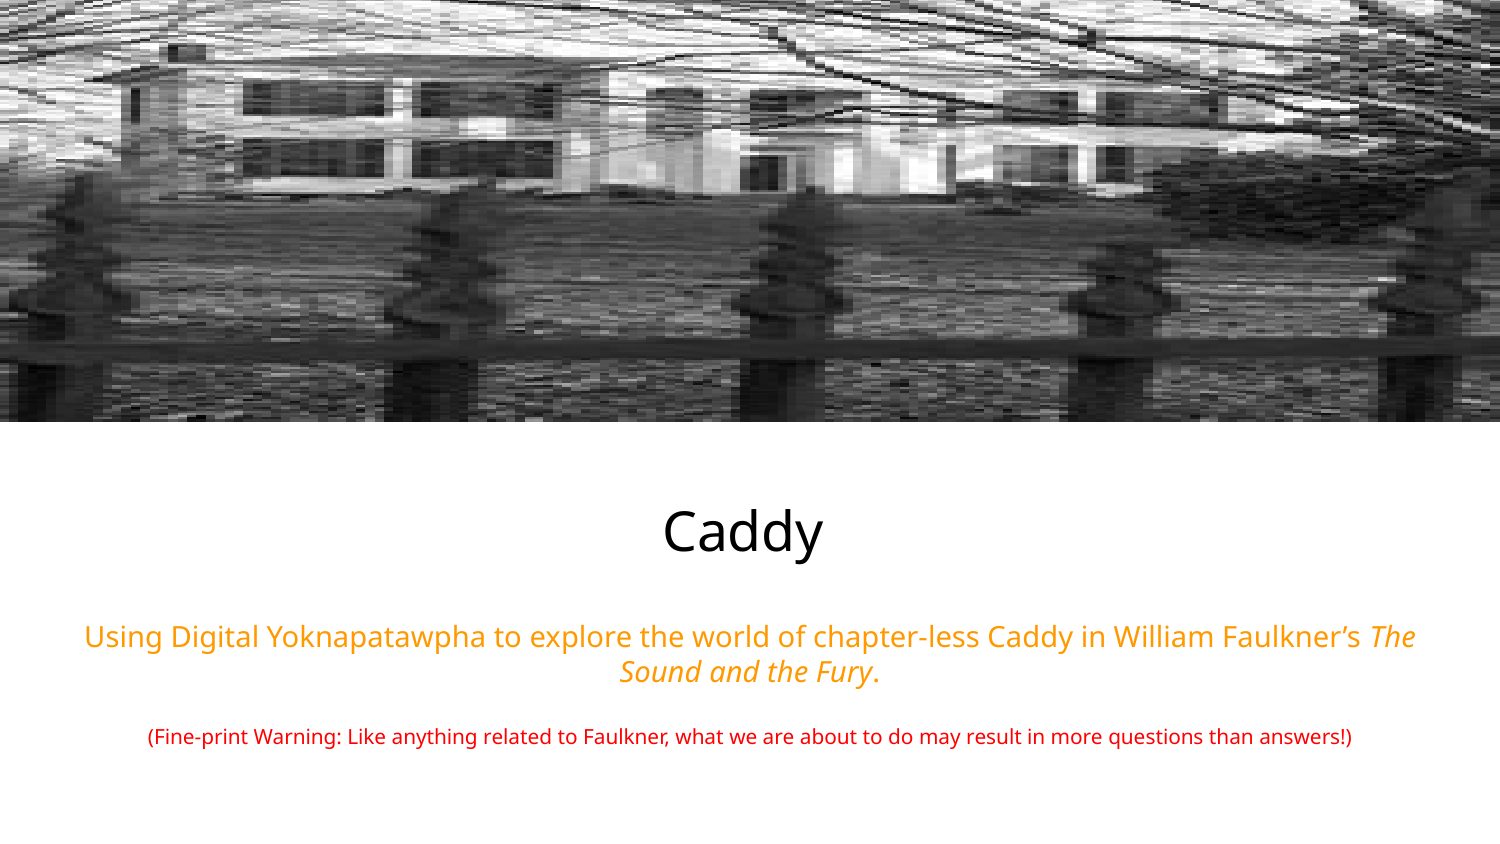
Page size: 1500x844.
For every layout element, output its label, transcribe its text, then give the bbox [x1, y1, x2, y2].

picture [0, 0, 1500, 423]
subtitle Using Digital Yoknapatawpha to explore the world of chapter-less Caddy in William Faulkner’s The Sound and the Fury. (Fine-print Warning: Like anything related to Faulkner, what we are about to do may result in more questions than answers!) [51, 603, 1449, 768]
title Caddy [44, 431, 1443, 578]
